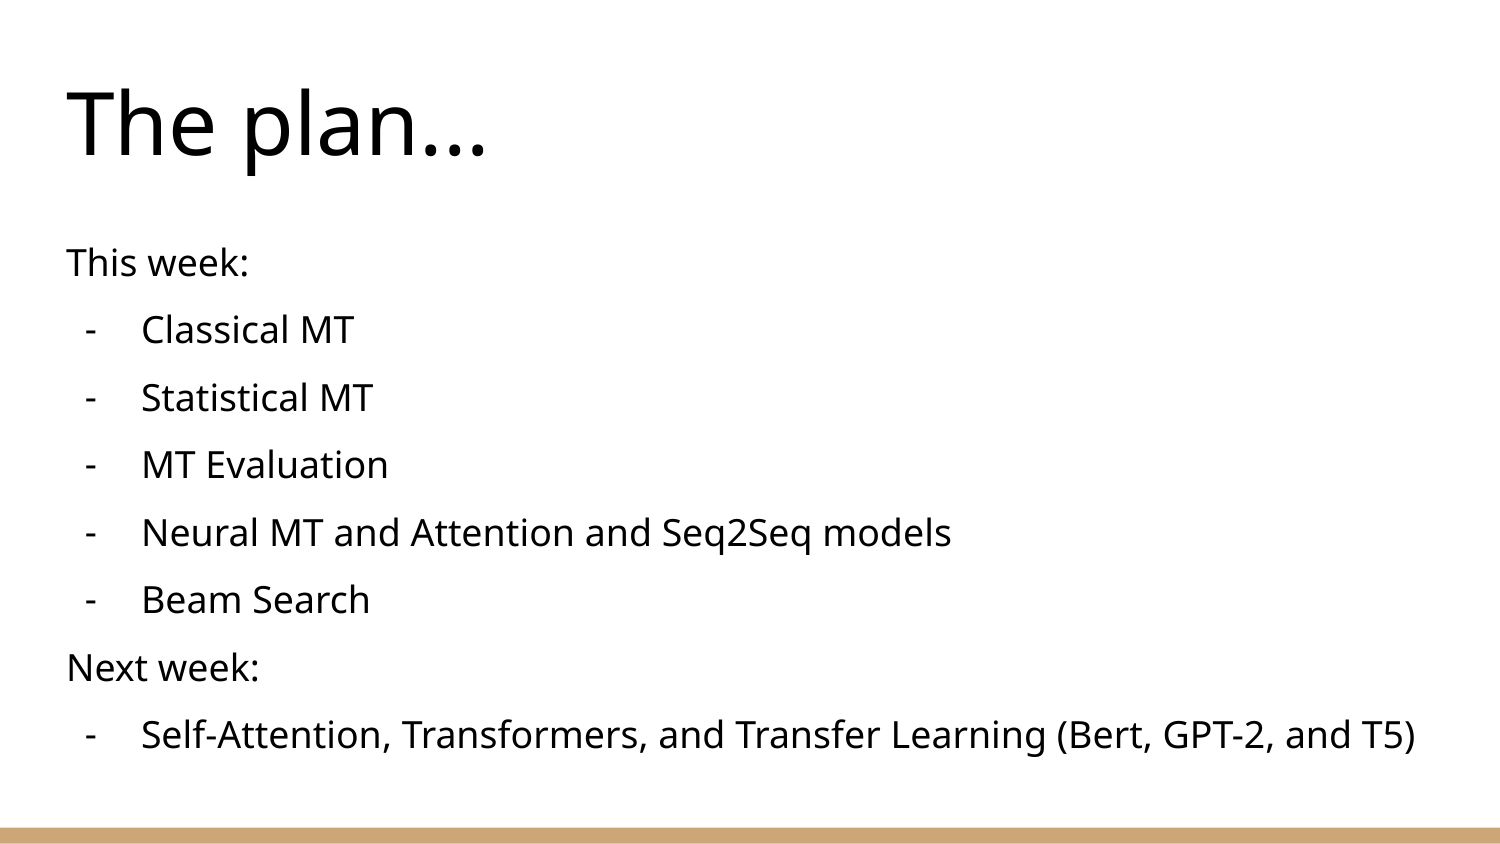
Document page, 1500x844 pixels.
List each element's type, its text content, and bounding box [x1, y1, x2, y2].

title The plan... [51, 51, 1449, 189]
list This week: Classical MT Statistical MT MT Evaluation Neural MT and Attention and Seq2Seq models Beam Search Next week: Self-Attention, Transformers, and Transfer Learning (Bert, GPT-2, and T5) [51, 200, 1449, 809]
